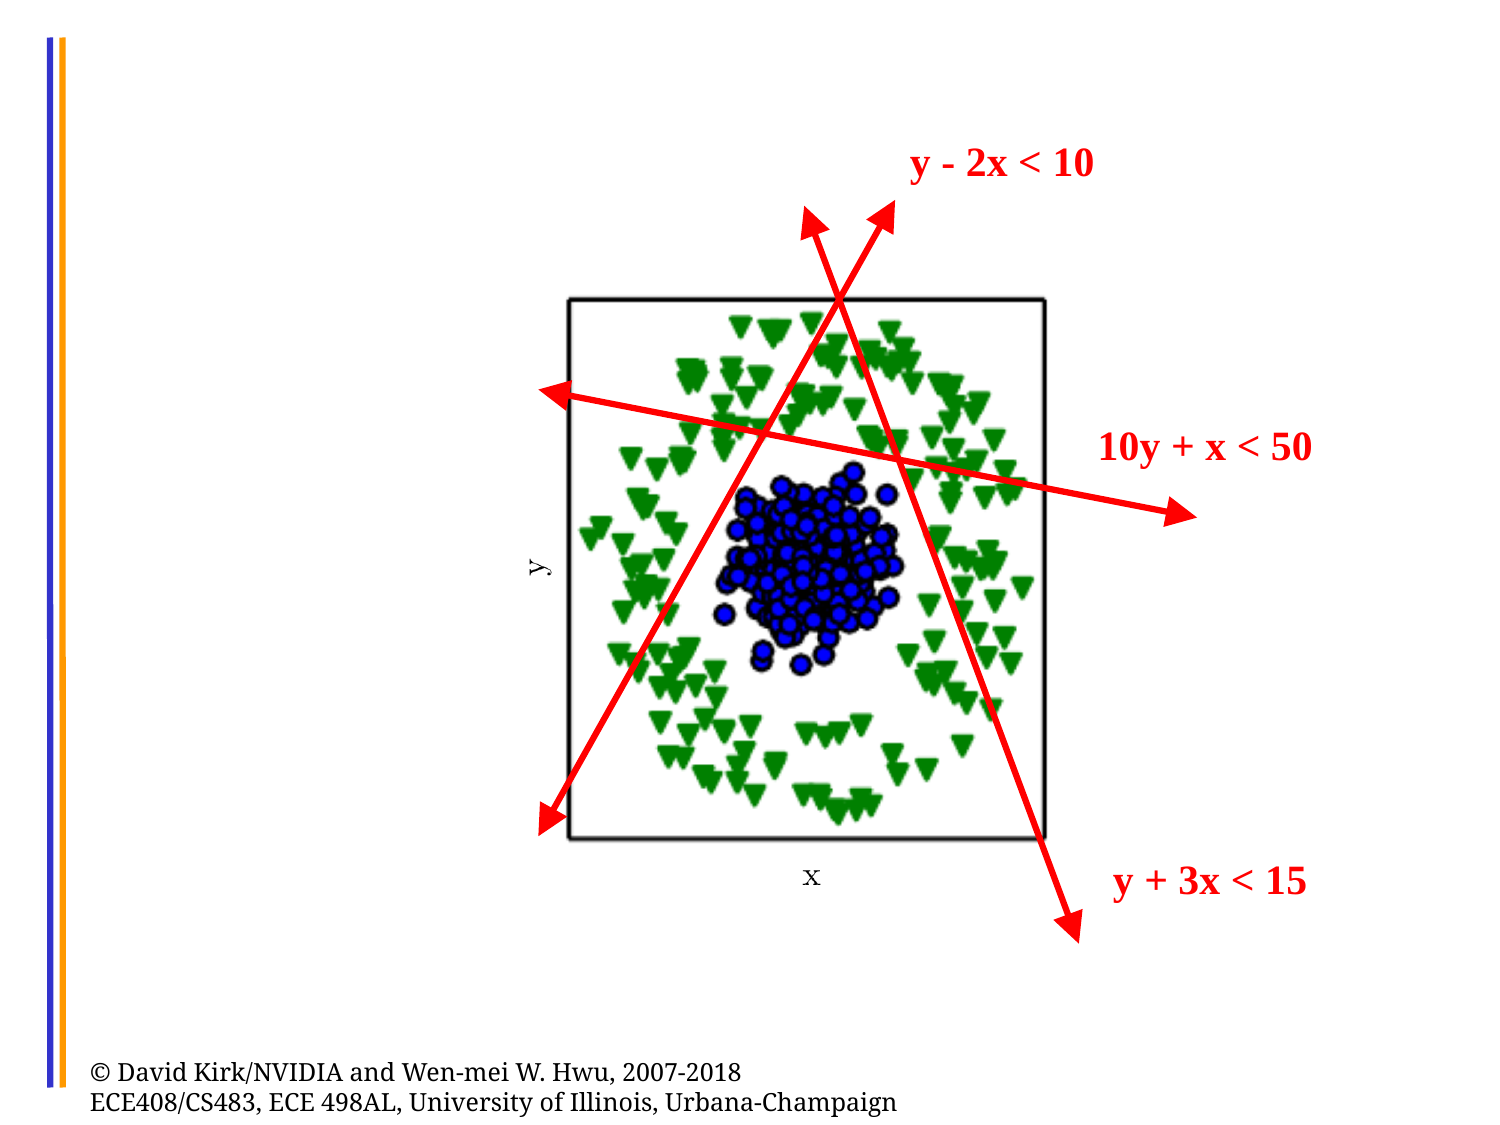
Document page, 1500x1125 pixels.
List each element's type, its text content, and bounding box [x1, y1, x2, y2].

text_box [538, 199, 896, 837]
text_box y - 2x < 10 [895, 119, 1194, 183]
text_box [803, 205, 1080, 944]
text_box 10y + x < 50 [1202, 403, 1372, 467]
text_box y + 3x < 15 [1098, 837, 1361, 901]
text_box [1084, 389, 1198, 518]
picture [512, 237, 803, 908]
